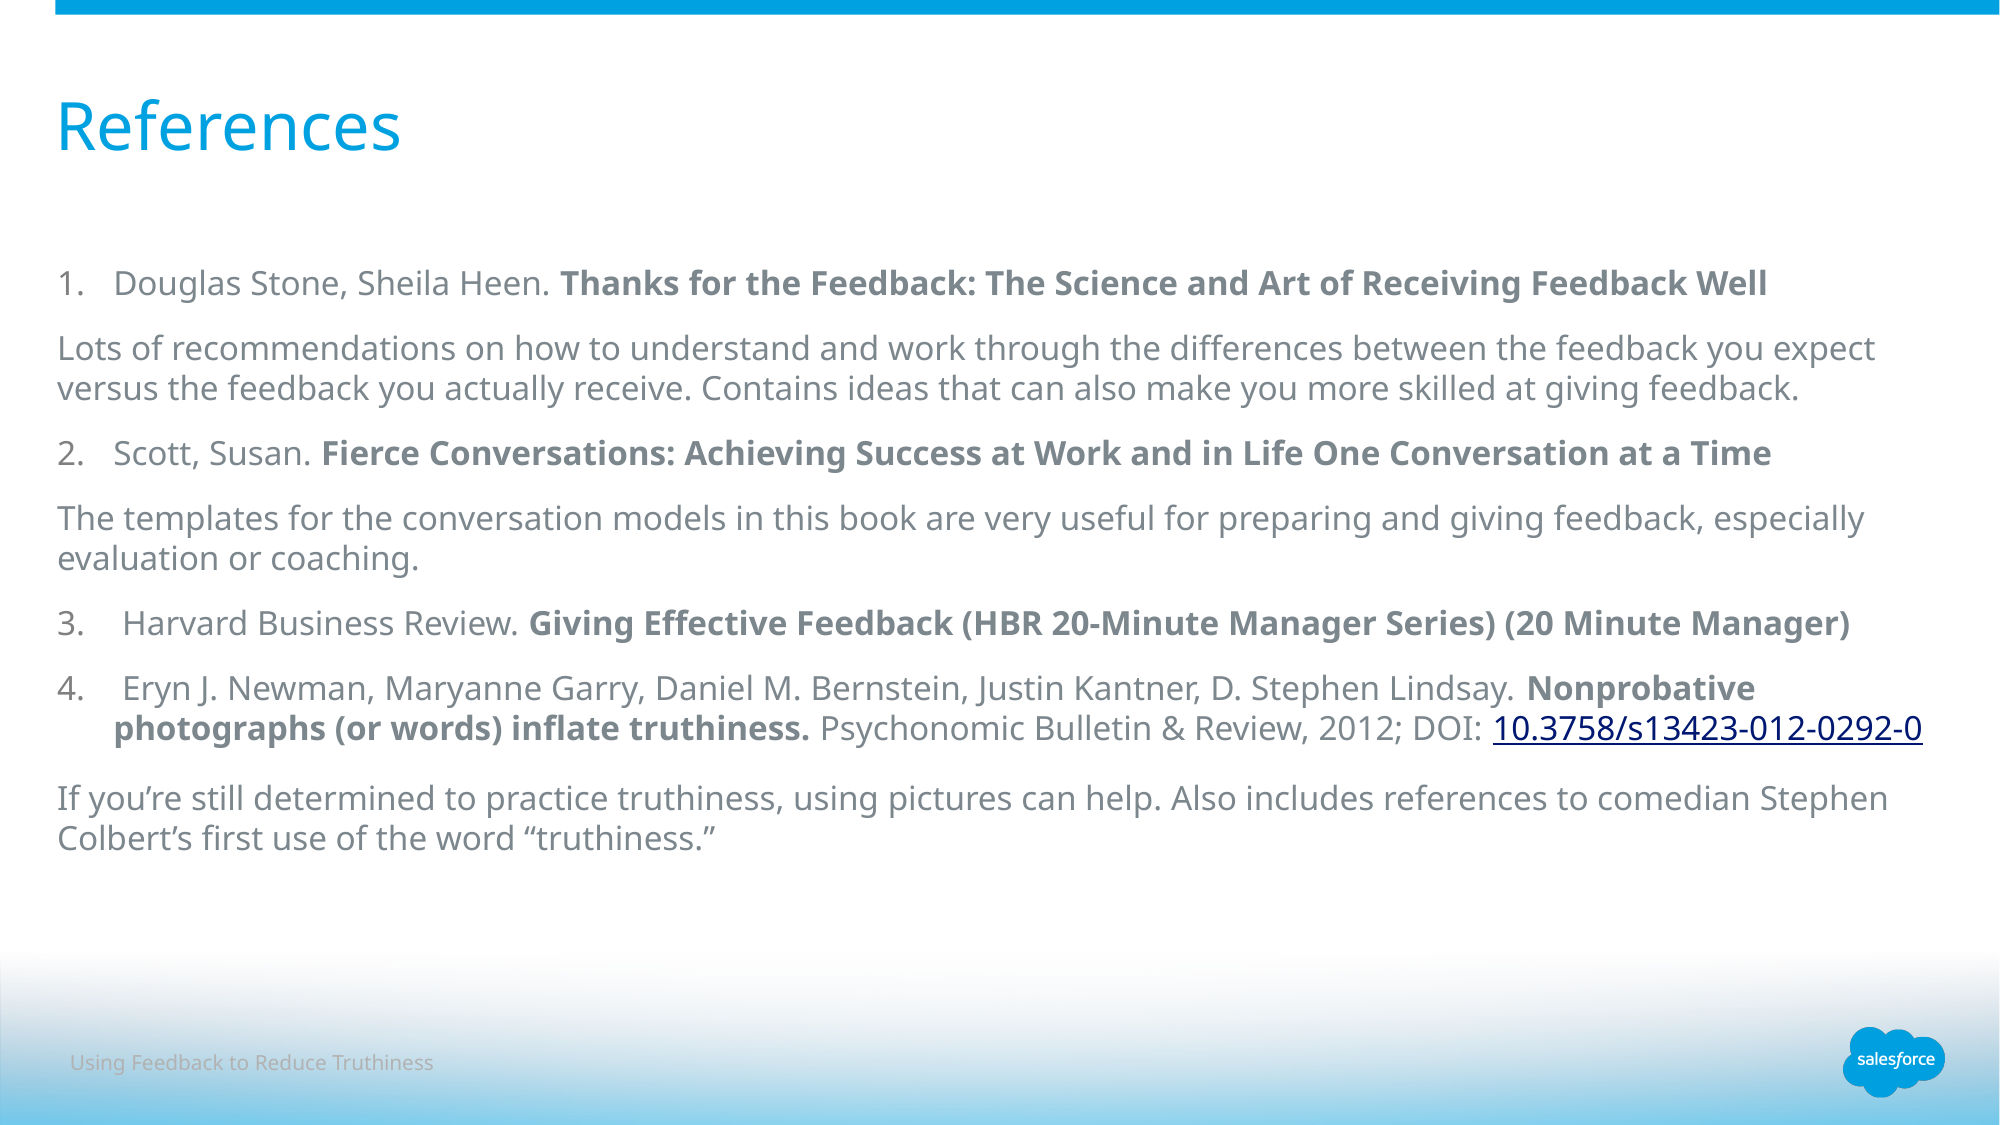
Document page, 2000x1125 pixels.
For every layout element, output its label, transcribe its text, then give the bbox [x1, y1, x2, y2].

footer Using Feedback to Reduce Truthiness [54, 1028, 1817, 1099]
title References [55, 14, 1945, 164]
list Douglas Stone, Sheila Heen. Thanks for the Feedback: The Science and Art of Receiving Feedback Well Lots of recommendations on how to understand and work through the differences between the feedback you expect versus the feedback you actually receive. Contains ideas that can also make you more skilled at giving feedback. Scott, Susan. Fierce Conversations: Achieving Success at Work and in Life One Conversation at a Time The templates for the conversation models in this book are very useful for preparing and giving feedback, especially evaluation or coaching. Harvard Business Review. Giving Effective Feedback (HBR 20-Minute Manager Series) (20 Minute Manager) Eryn J. Newman, Maryanne Garry, Daniel M. Bernstein, Justin Kantner, D. Stephen Lindsay. Nonprobative photographs (or words) inflate truthiness. Psychonomic Bulletin & Review, 2012; DOI: 10.3758/s13423-012-0292-0 If you’re still determined to practice truthiness, using pictures can help. Also includes references to comedian Stephen Colbert’s first use of the word “truthiness.” [55, 262, 1945, 1021]
picture [1, 188, 2000, 1125]
